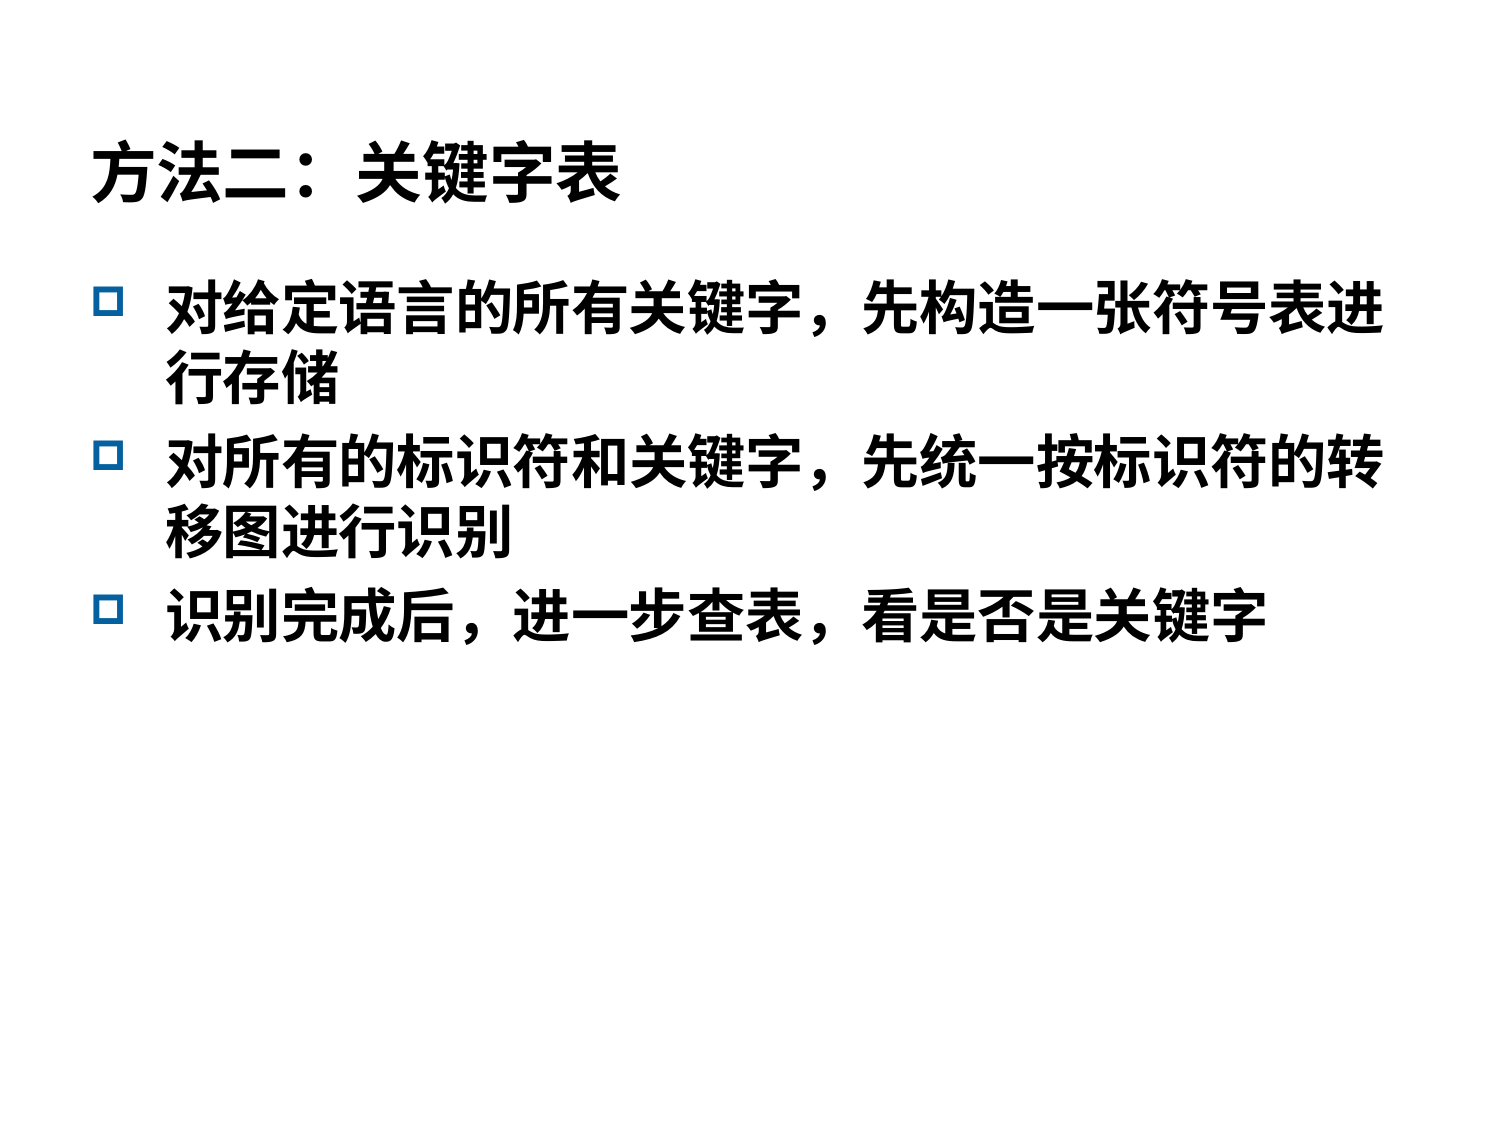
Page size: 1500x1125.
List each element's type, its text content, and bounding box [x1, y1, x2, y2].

title 方法二：关键字表 [87, 129, 627, 269]
text_box 对给定语言的所有关键字，先构造一张符号表进 行存储 对所有的标识符和关键字，先统一按标识符的转 移图进行识别 识别完成后，进一步查表，看是否是关键字 [87, 269, 1396, 650]
